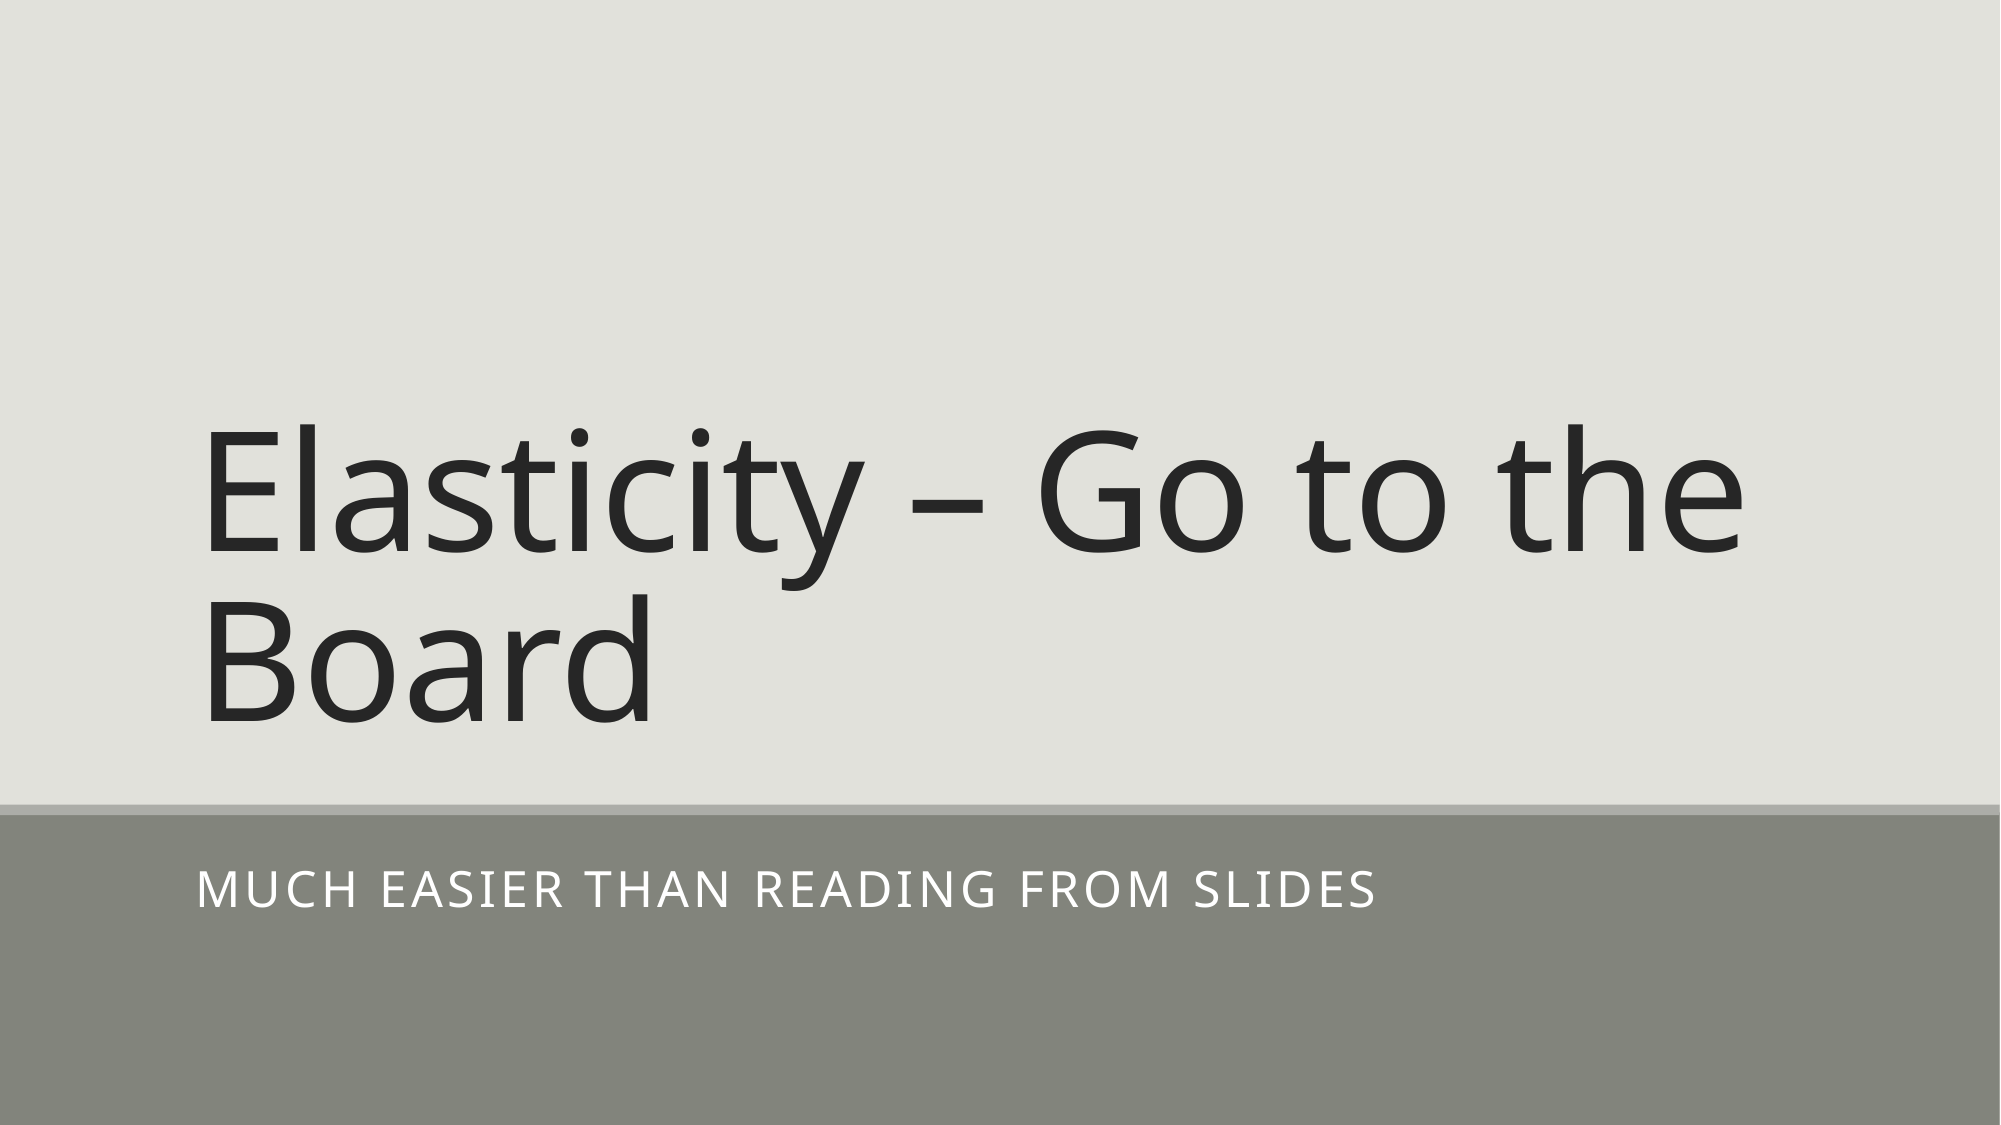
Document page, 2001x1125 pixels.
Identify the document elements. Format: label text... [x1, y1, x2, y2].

text_box [0, 816, 2000, 1125]
title Elasticity – Go to the Board [180, 124, 1830, 763]
list Much easier than reading from slides [180, 857, 1831, 1045]
text_box [0, 803, 2000, 816]
text_box [0, 0, 2000, 803]
